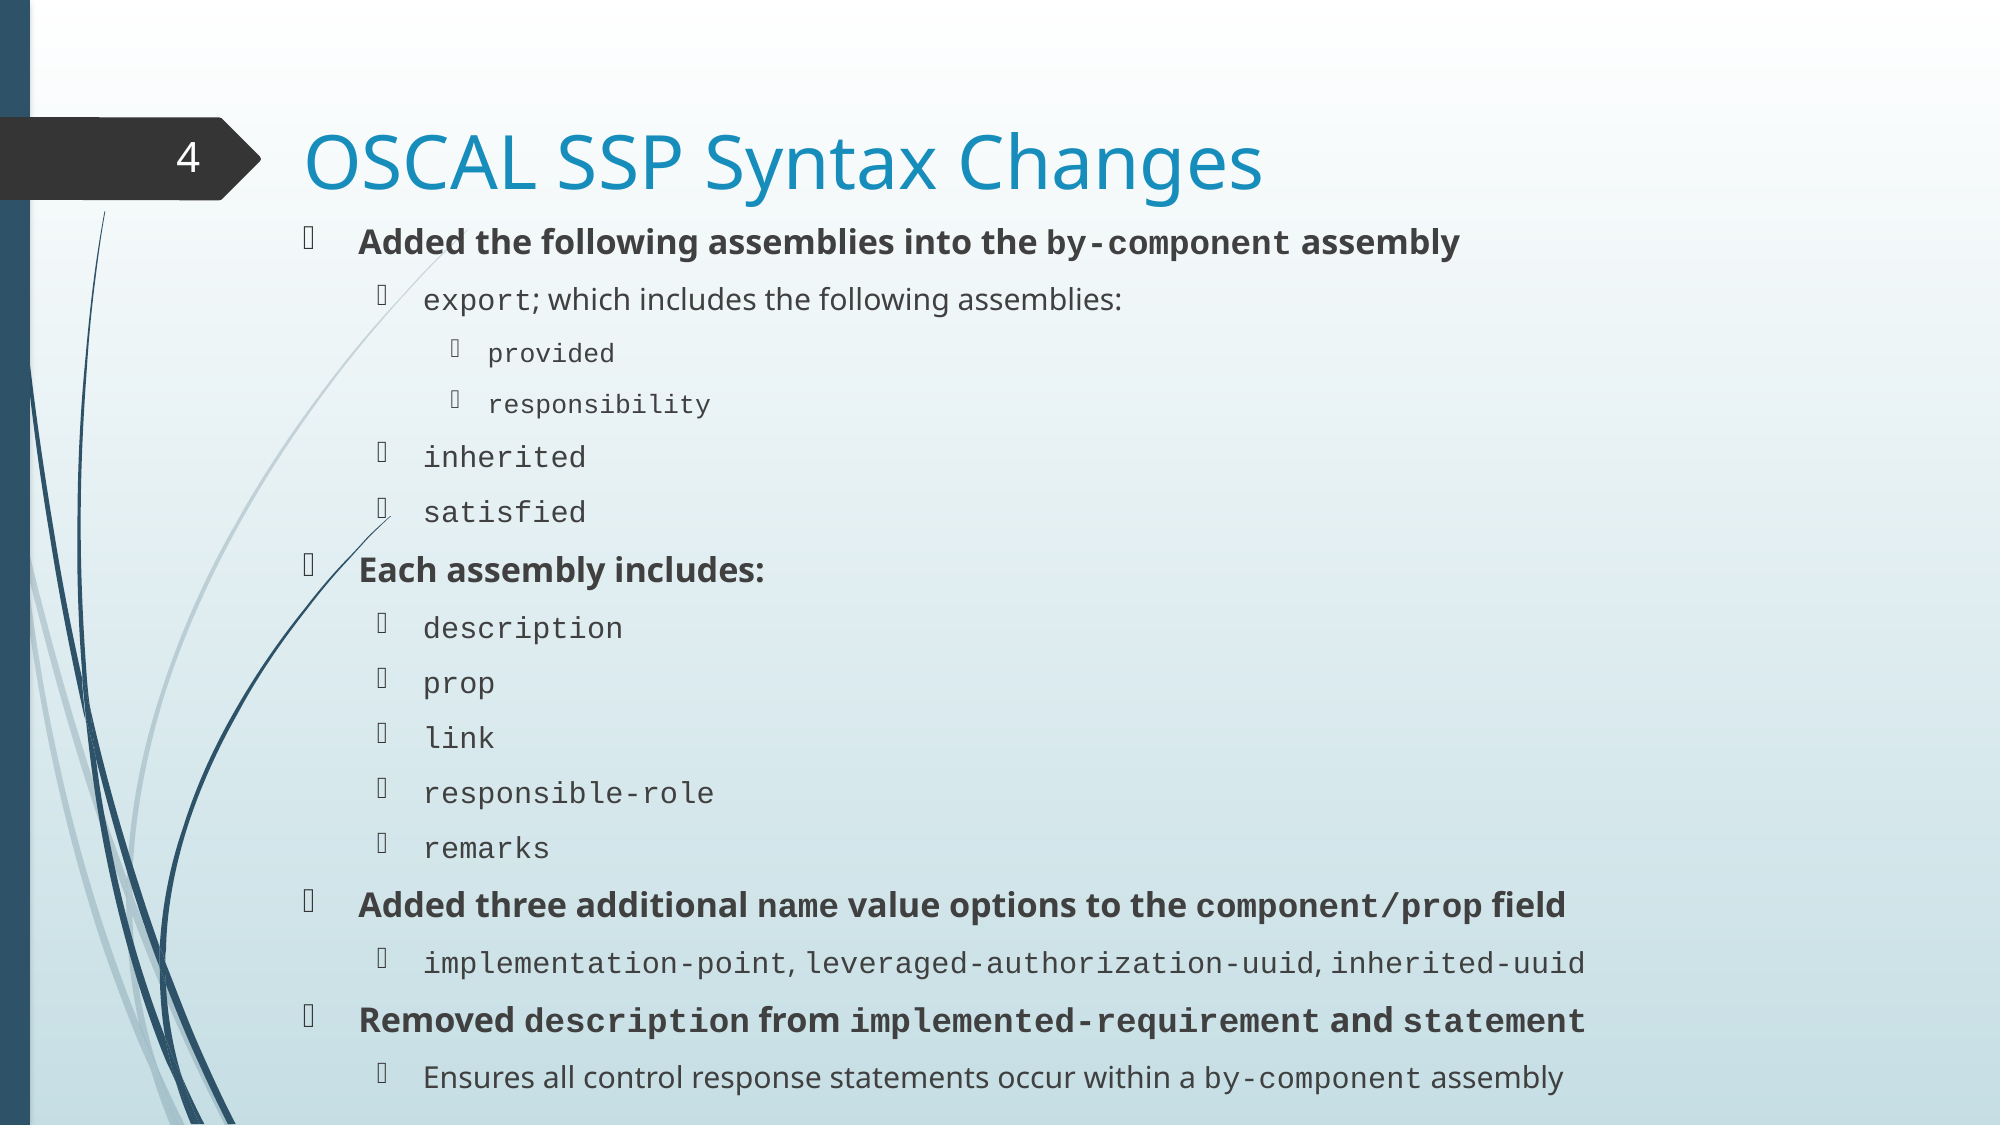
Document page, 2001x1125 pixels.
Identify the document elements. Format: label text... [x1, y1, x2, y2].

title OSCAL SSP Syntax Changes [288, 107, 1381, 213]
slide_number 4 [87, 129, 216, 190]
text_box Added the following assemblies into the by-component assembly export; which includes the following assemblies: provided responsibility inherited satisfied Each assembly includes: description prop link responsible-role remarks Added three additional name value options to the component/prop field implementation-point, leveraged-authorization-uuid, inherited-uuid Removed description from implemented-requirement and statement Ensures all control response statements occur within a by-component assembly [288, 213, 1873, 1107]
